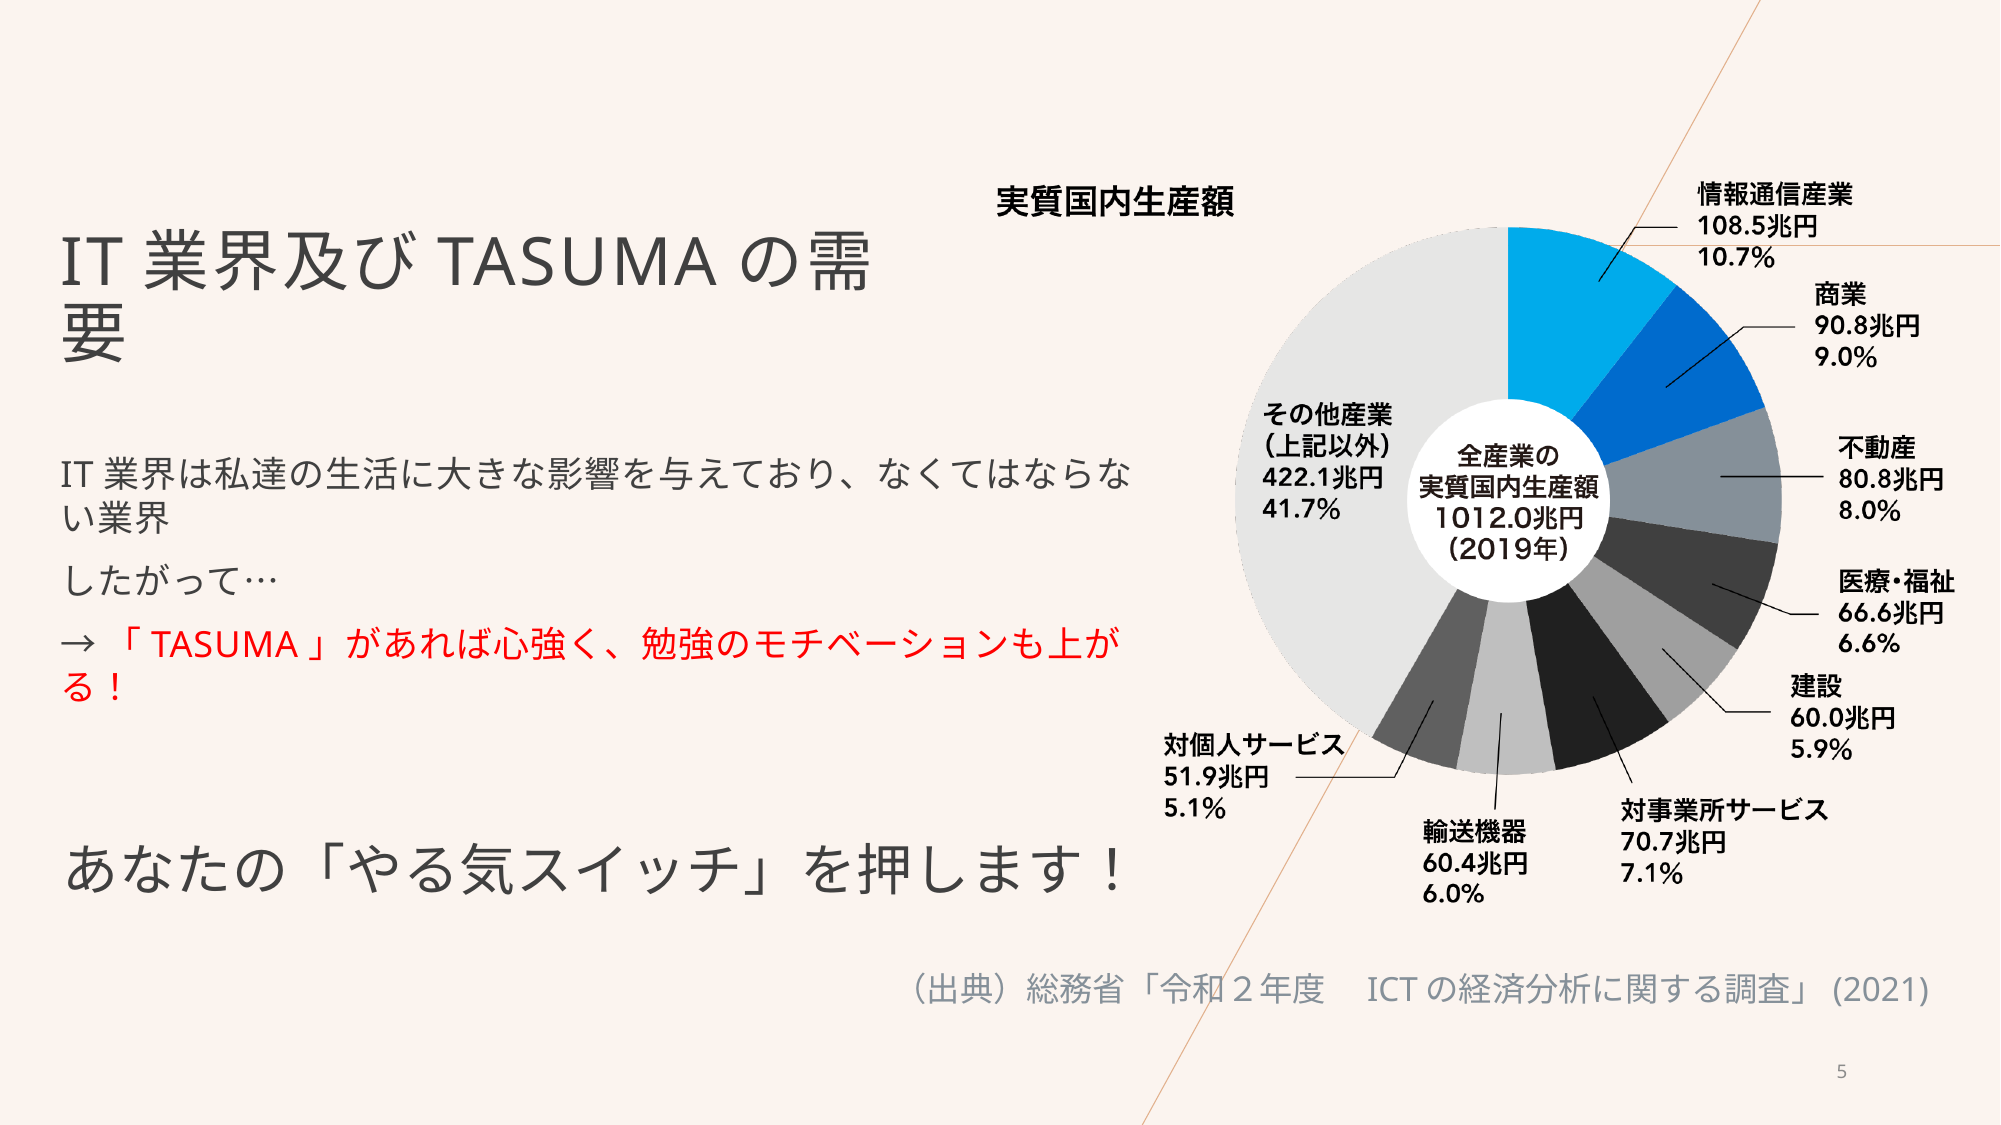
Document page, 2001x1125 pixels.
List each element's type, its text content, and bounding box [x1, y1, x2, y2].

picture [996, 181, 1955, 903]
slide_number 5 [1412, 1042, 1863, 1103]
text_box （出典）総務省「令和２年度 ICTの経済分析に関する調査」(2021) [878, 960, 1964, 1016]
list IT業界は私達の生活に大きな影響を与えており、なくてはならない業界 したがって… →「TASUMA」があれば心強く、勉強のモチベーションも上がる！ あなたの「やる気スイッチ」を押します！ [45, 444, 1158, 924]
title IT業界及びTASUMAの需要 [45, 181, 941, 380]
